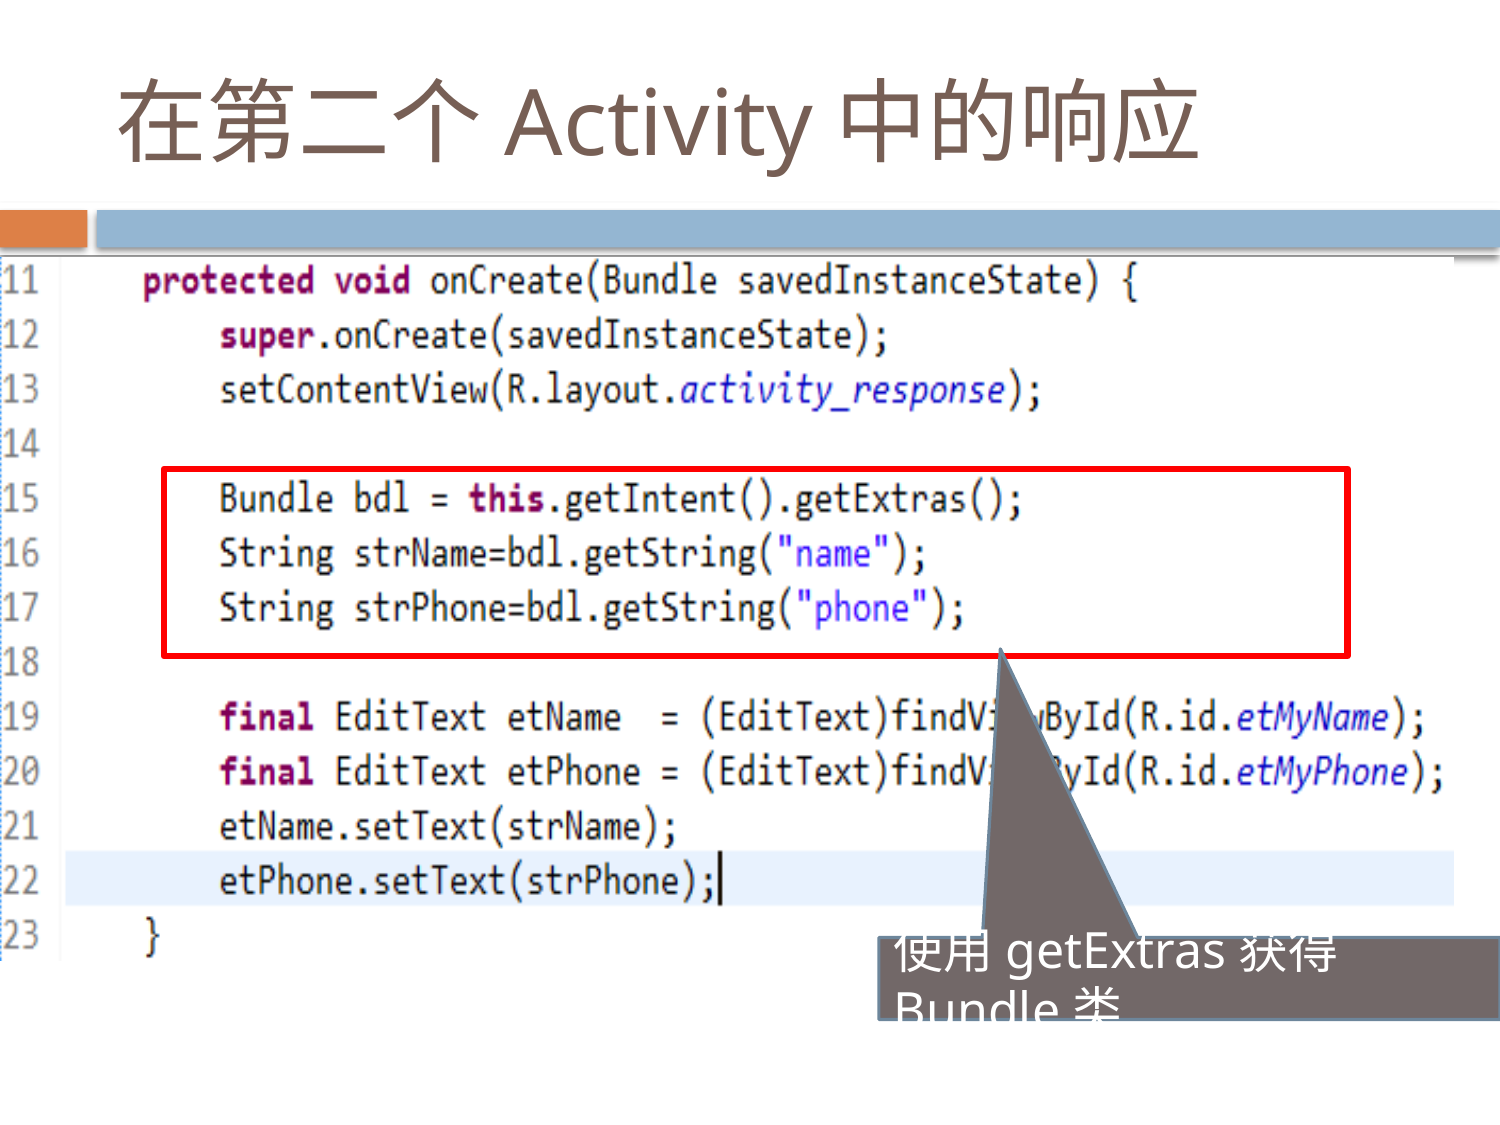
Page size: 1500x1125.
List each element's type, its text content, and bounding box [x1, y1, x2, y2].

text_box 使用getExtras获得Bundle类 [877, 935, 1500, 1022]
picture [0, 257, 1454, 962]
title 在第二个Activity中的响应 [100, 37, 1438, 200]
